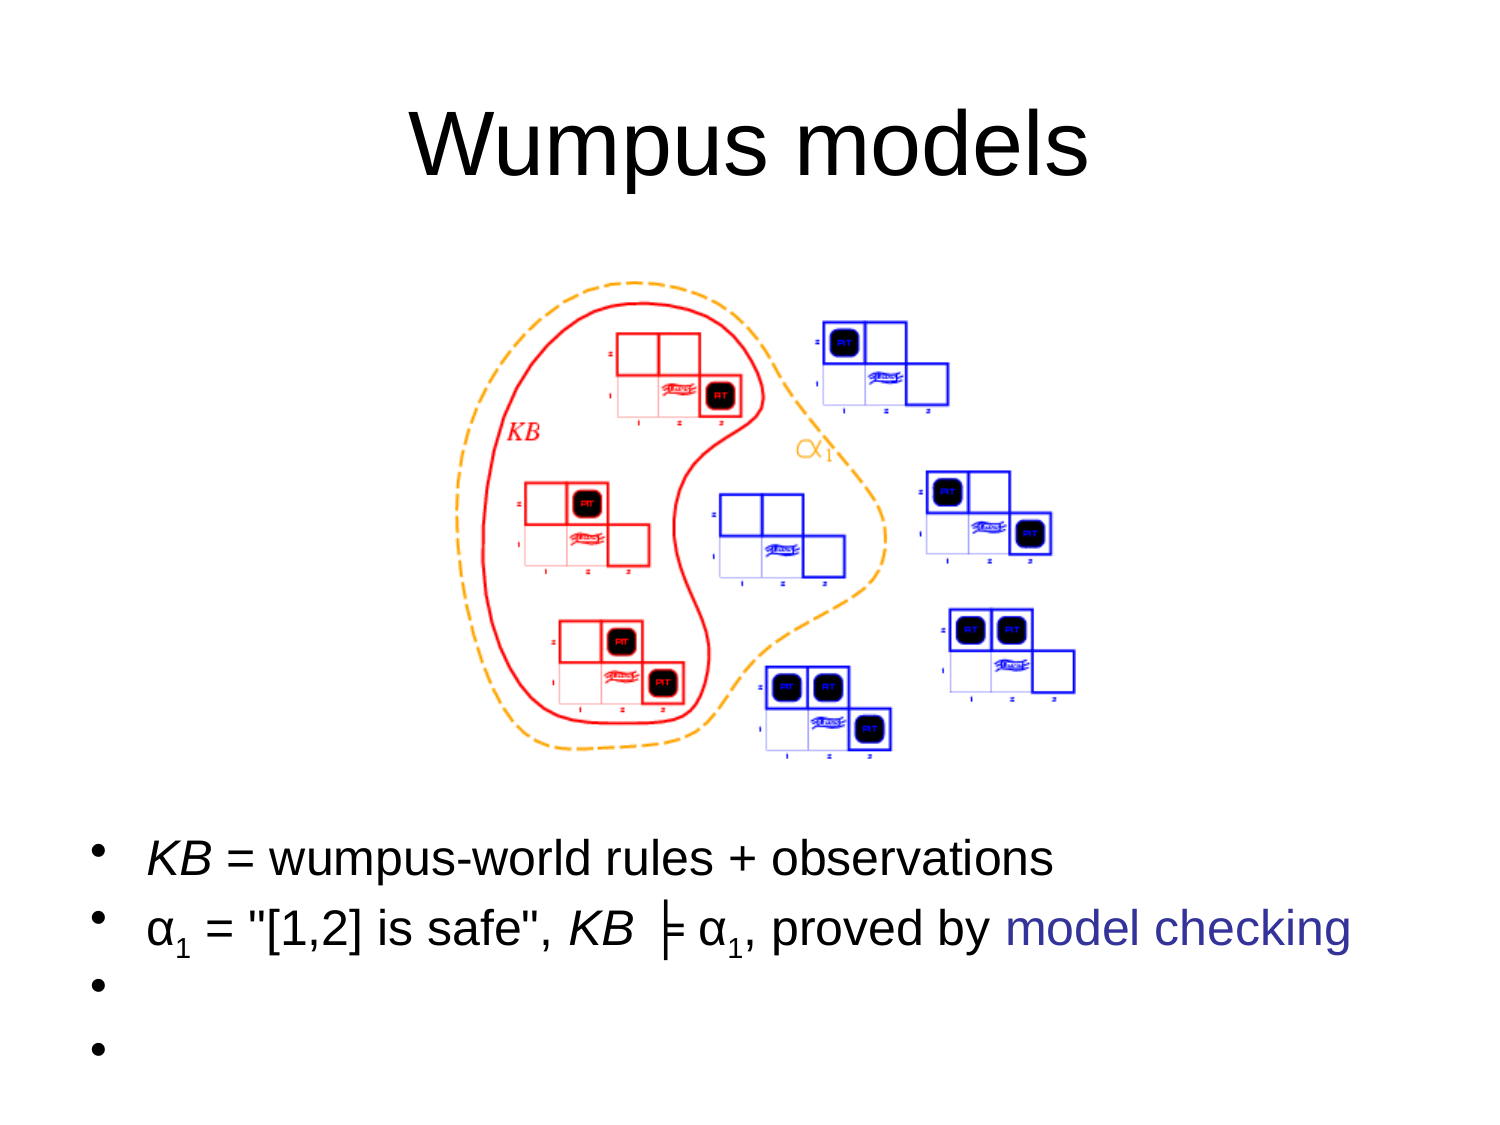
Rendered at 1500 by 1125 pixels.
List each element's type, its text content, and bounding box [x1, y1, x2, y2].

picture [412, 262, 1100, 774]
title Wumpus models [75, 45, 1425, 233]
list KB = wumpus-world rules + observations α1 = "[1,2] is safe", KB ╞ α1, proved by model checking [75, 825, 1463, 1005]
